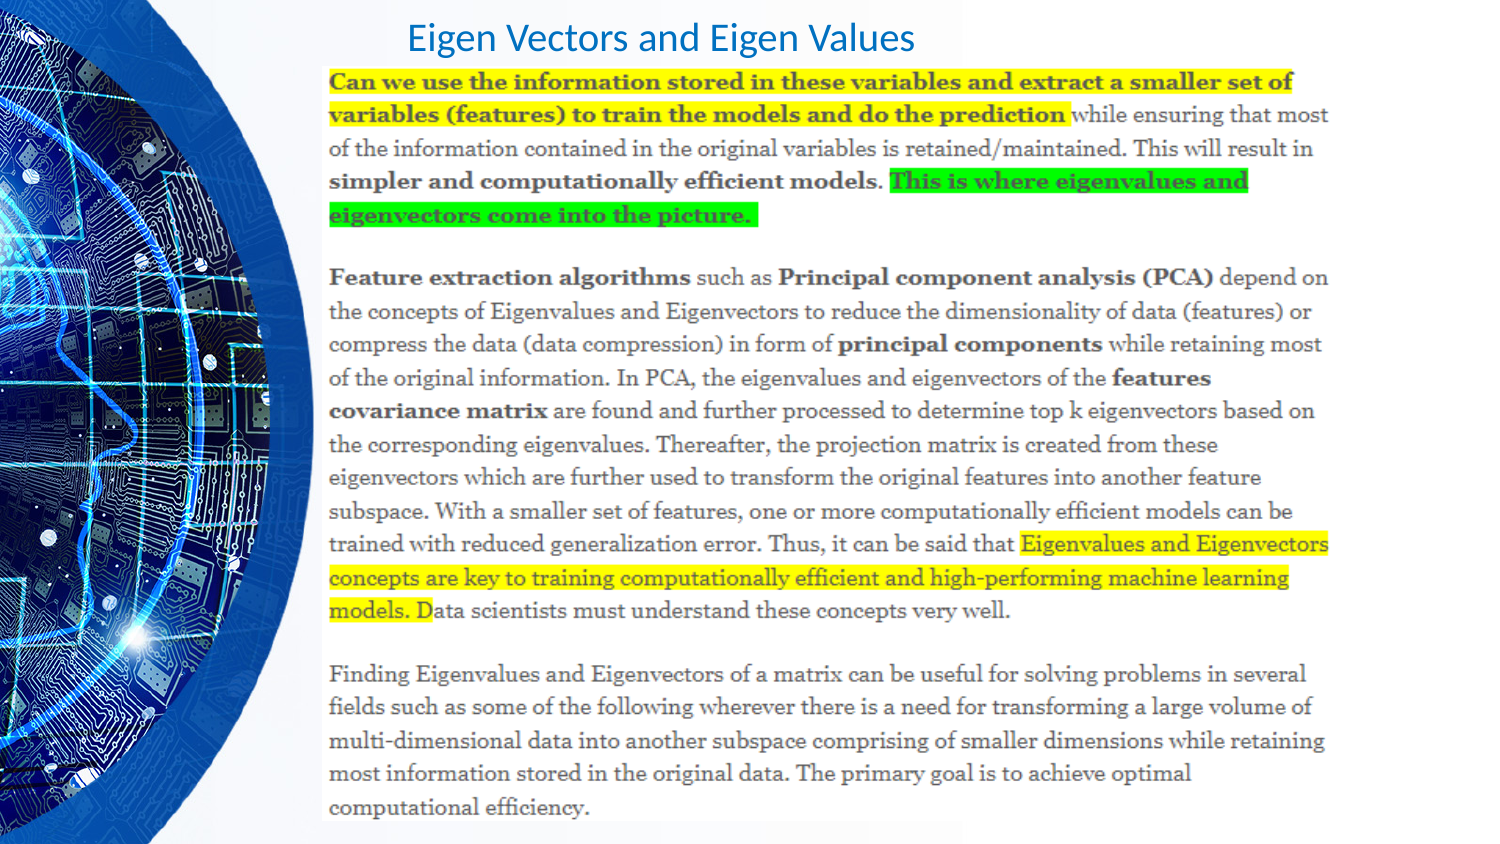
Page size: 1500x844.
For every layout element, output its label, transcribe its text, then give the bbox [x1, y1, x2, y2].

picture [0, 0, 1500, 844]
title Eigen Vectors and Eigen Values [392, 2, 1281, 65]
